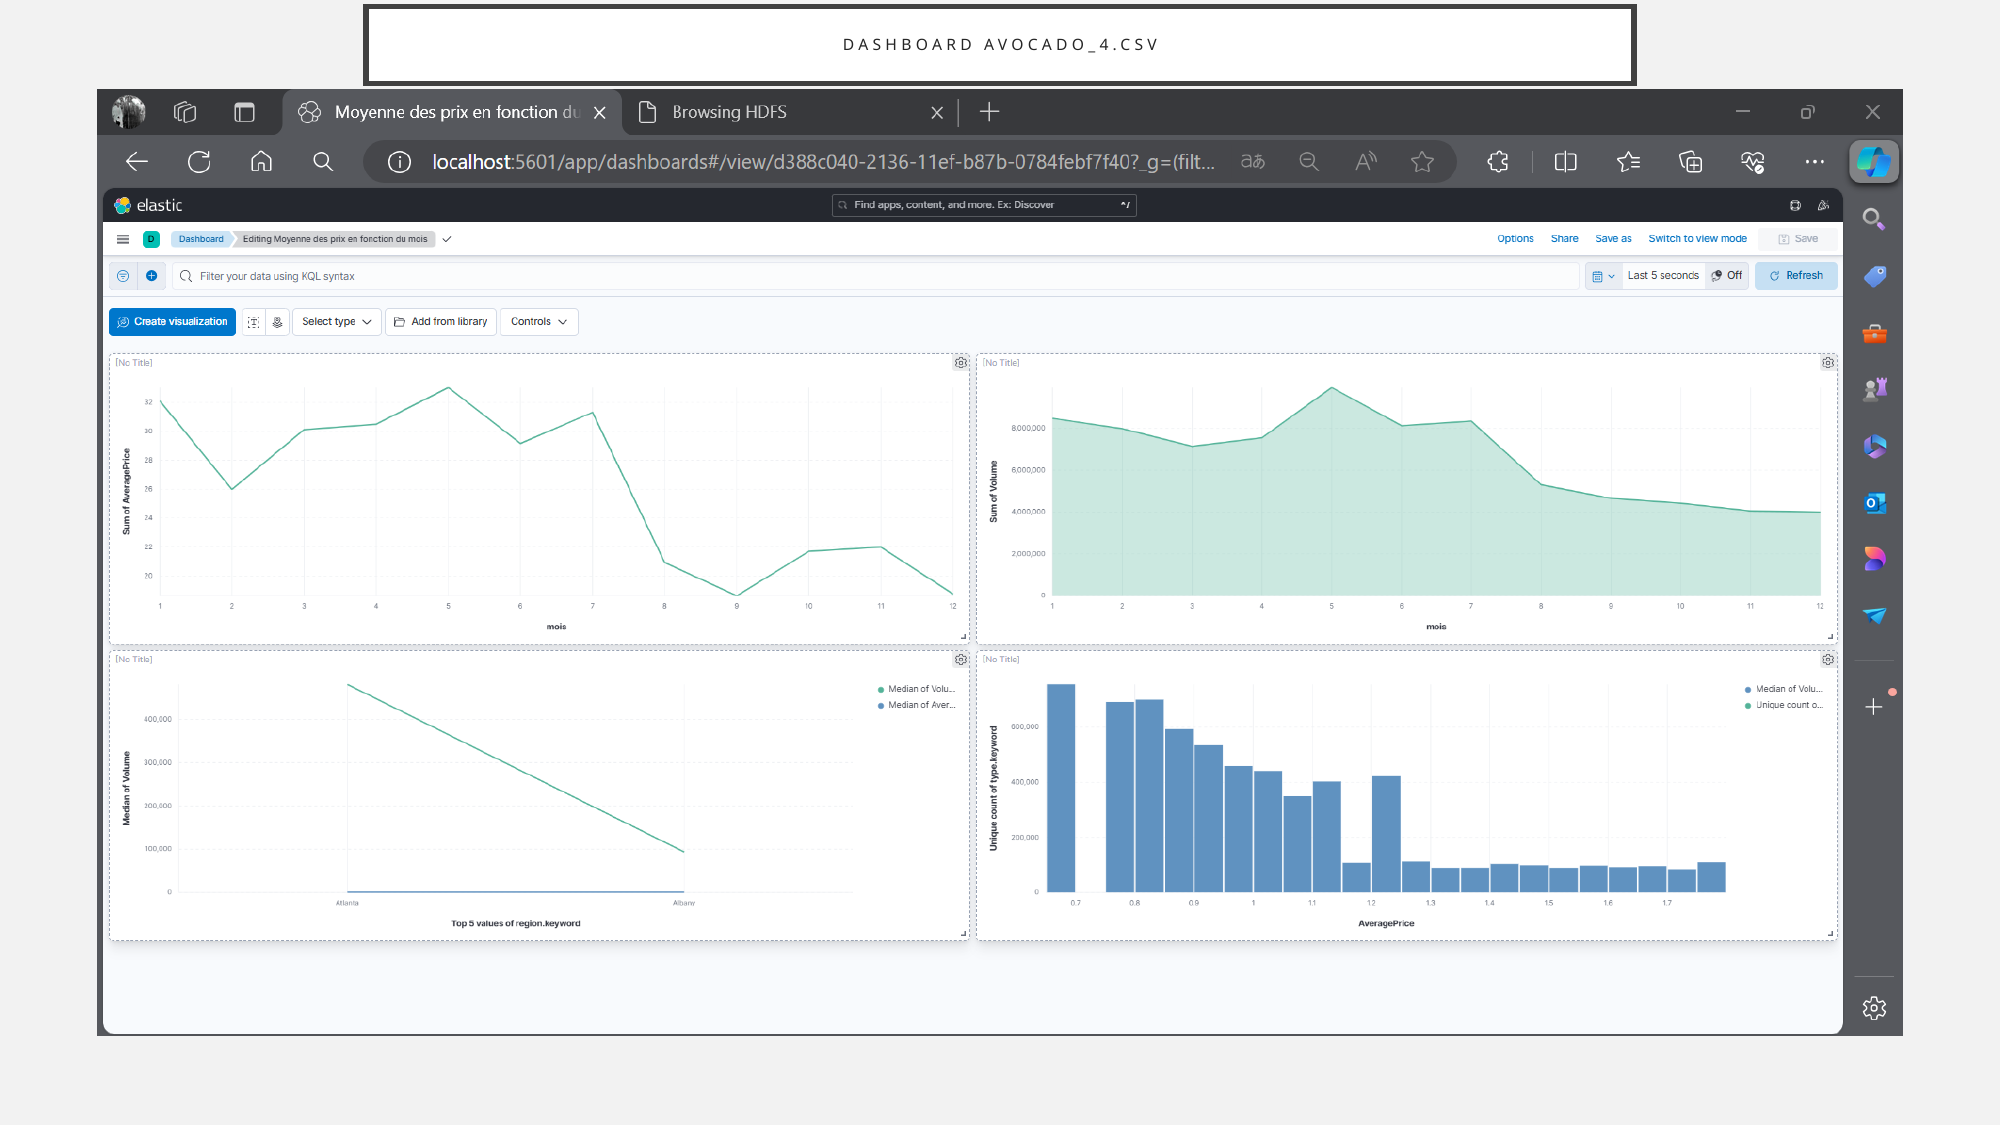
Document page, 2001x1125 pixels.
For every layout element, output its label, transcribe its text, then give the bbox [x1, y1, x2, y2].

title Dashboard avocado_4.csv [363, 4, 1637, 86]
picture [97, 89, 1903, 1036]
